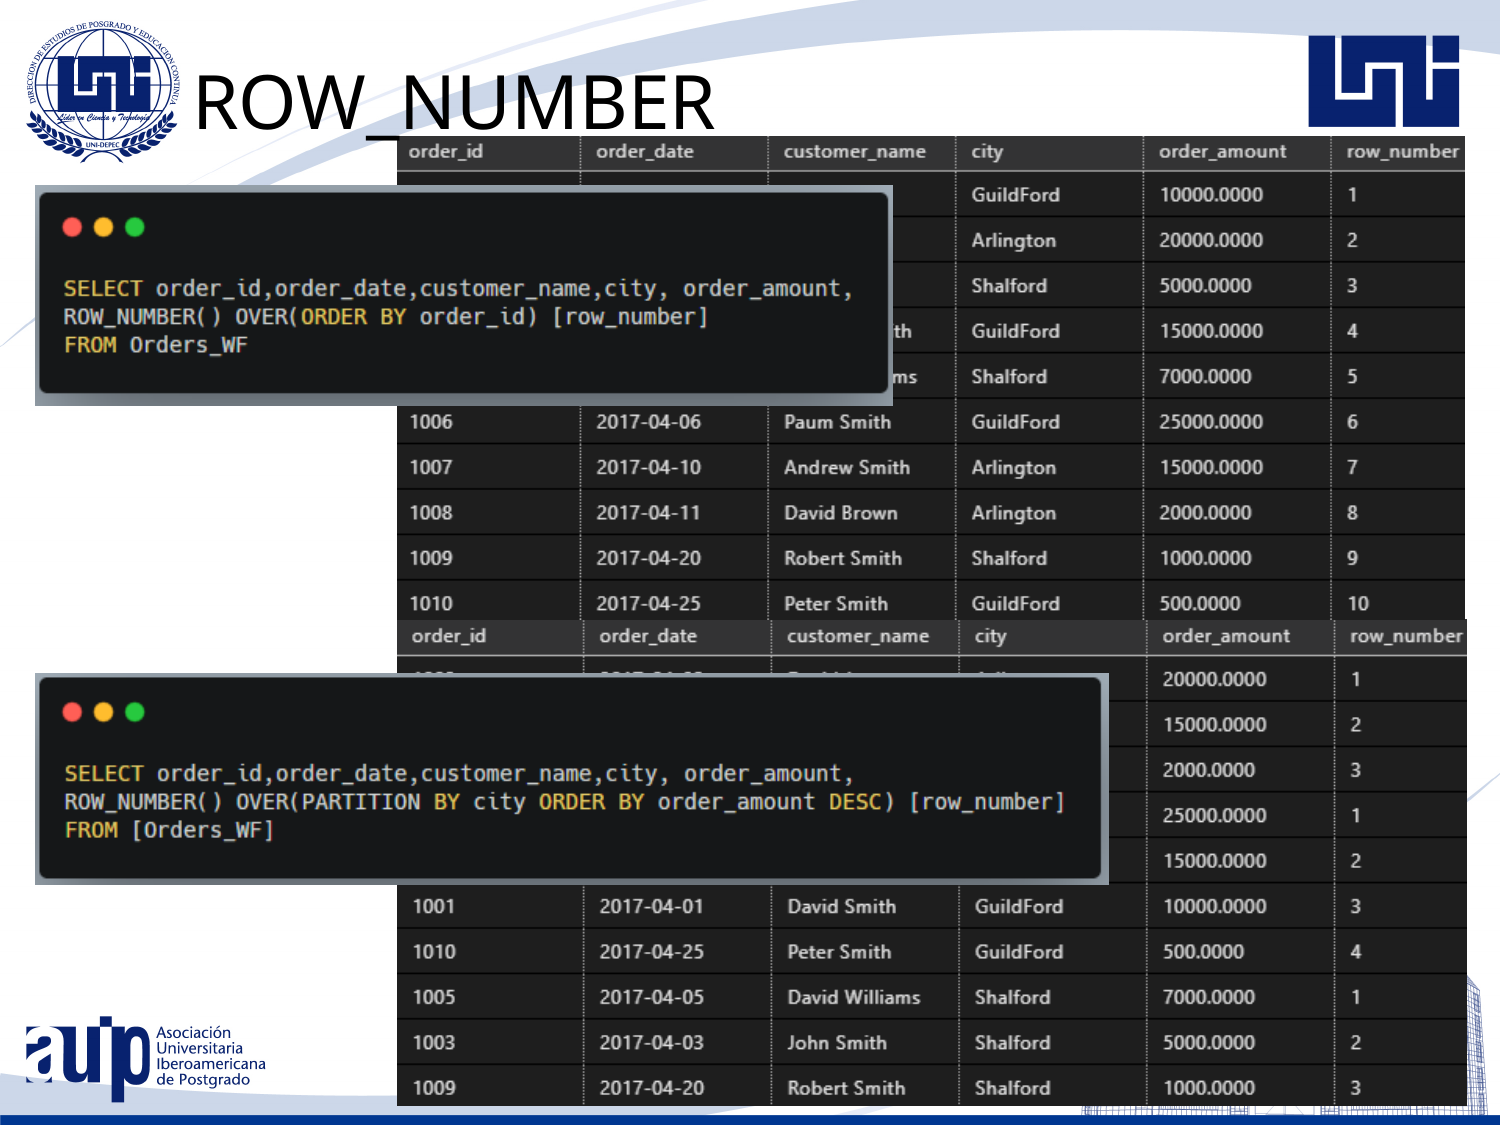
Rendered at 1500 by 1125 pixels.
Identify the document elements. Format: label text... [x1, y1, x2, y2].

title ROW_NUMBER [177, 59, 1348, 152]
picture [0, 0, 1500, 1125]
